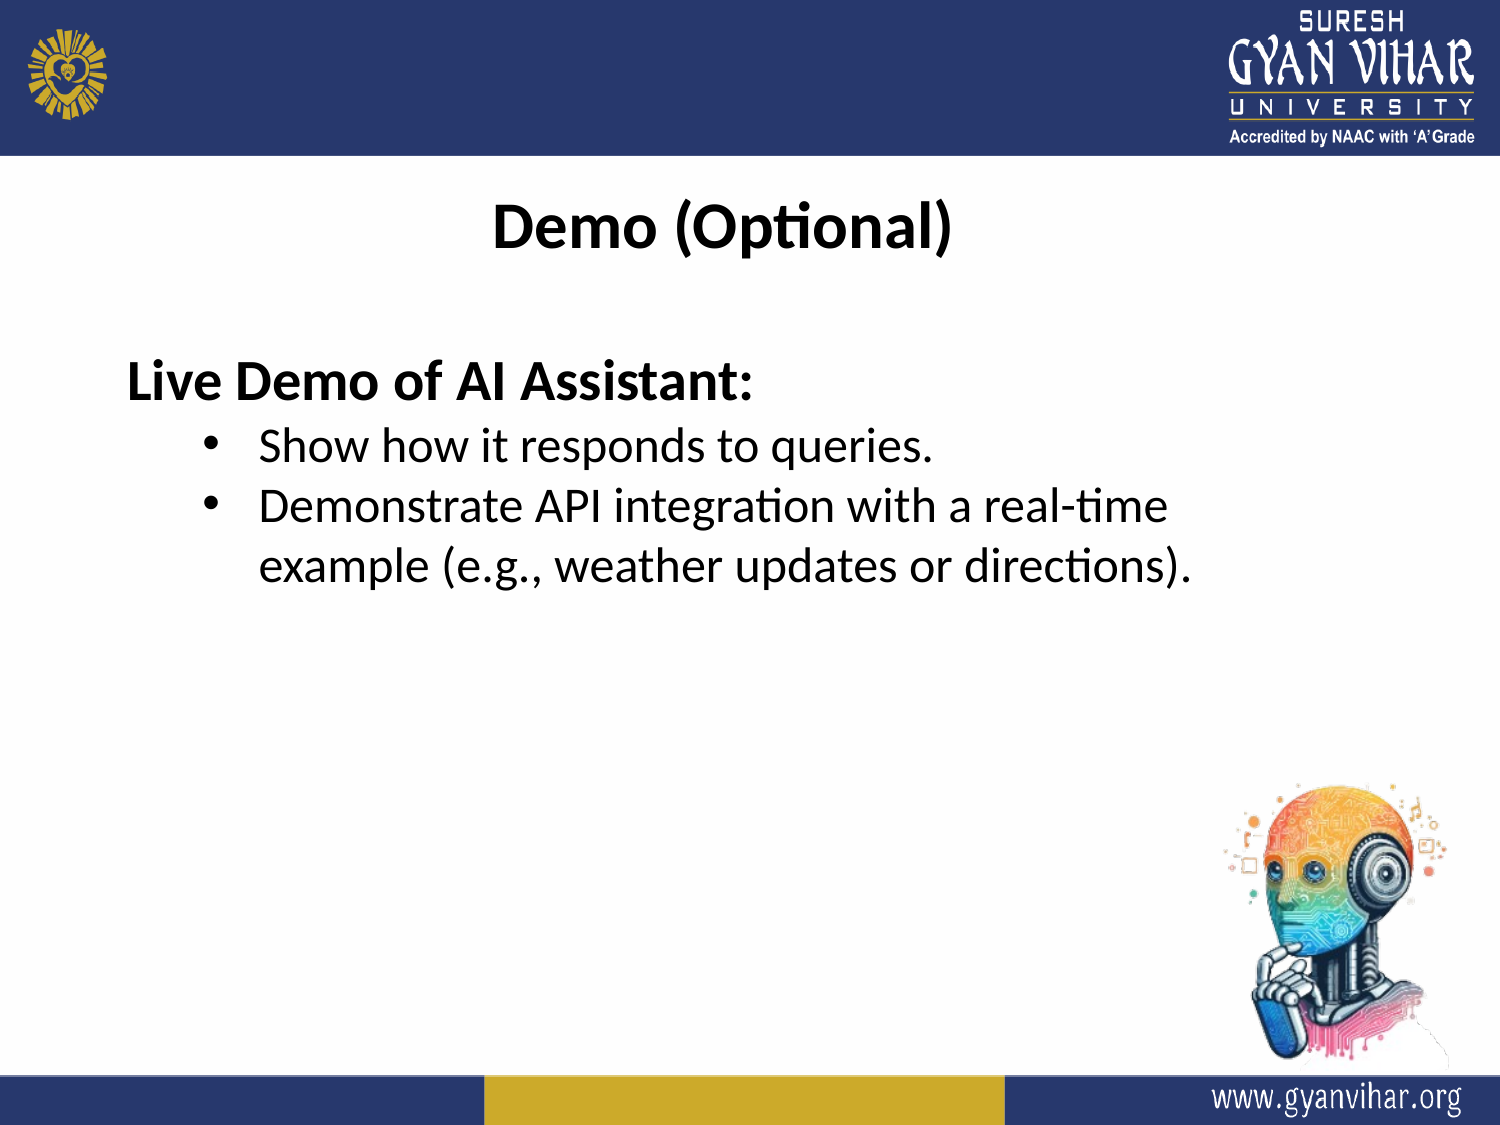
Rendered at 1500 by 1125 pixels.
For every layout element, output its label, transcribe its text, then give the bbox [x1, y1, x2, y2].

picture [0, 0, 1500, 1125]
text_box Demo (Optional) Live Demo of AI Assistant: Show how it responds to queries. Demonstrate API integration with a real-time example (e.g., weather updates or directions). [112, 174, 1256, 781]
